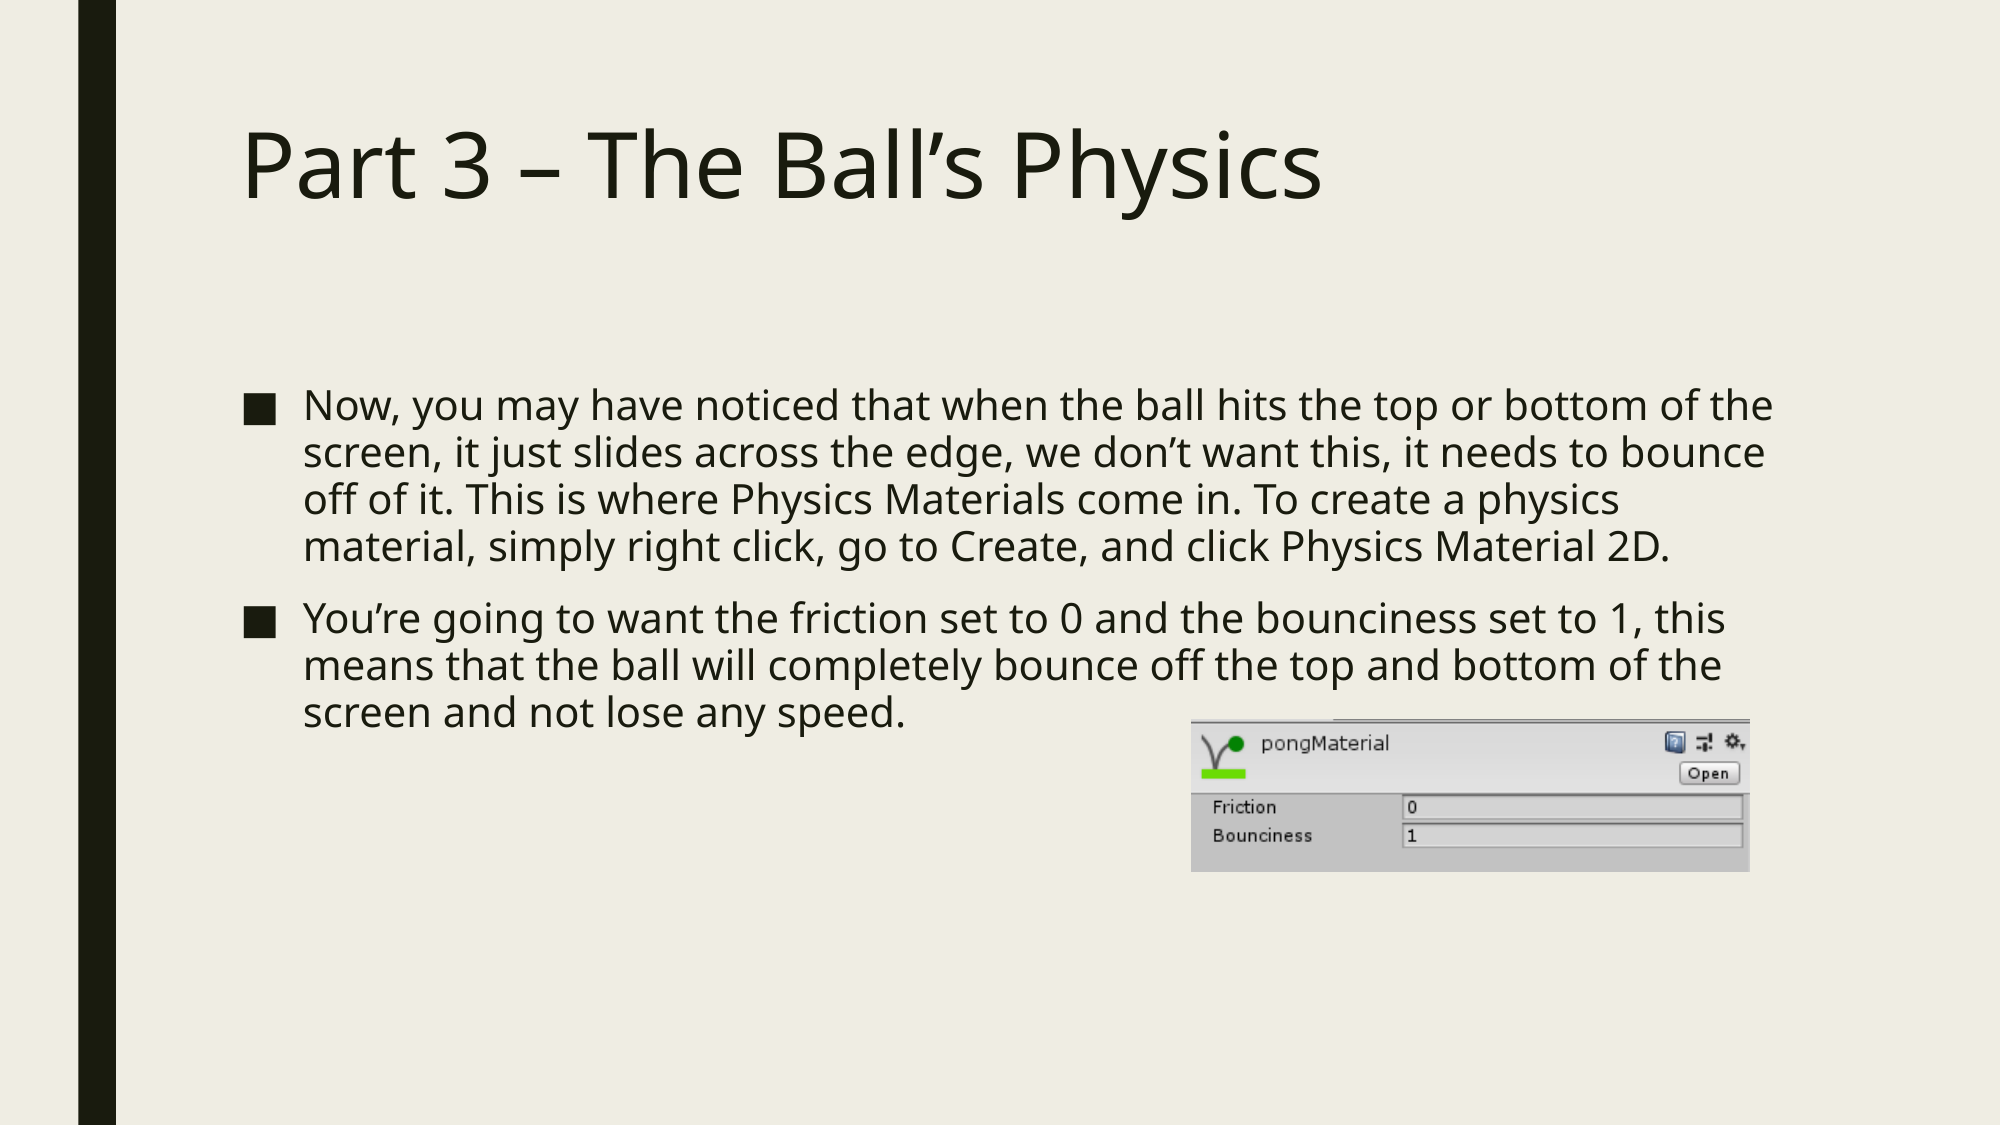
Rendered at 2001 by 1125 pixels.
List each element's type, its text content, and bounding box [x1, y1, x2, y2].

title Part 3 – The Ball’s Physics [225, 112, 1800, 357]
picture [1191, 719, 1750, 872]
list Now, you may have noticed that when the ball hits the top or bottom of the screen, it just slides across the edge, we don’t want this, it needs to bounce off of it. This is where Physics Materials come in. To create a physics material, simply right click, go to Create, and click Physics Material 2D. You’re going to want the friction set to 0 and the bounciness set to 1, this means that the ball will completely bounce off the top and bottom of the screen and not lose any speed. [225, 375, 1800, 963]
